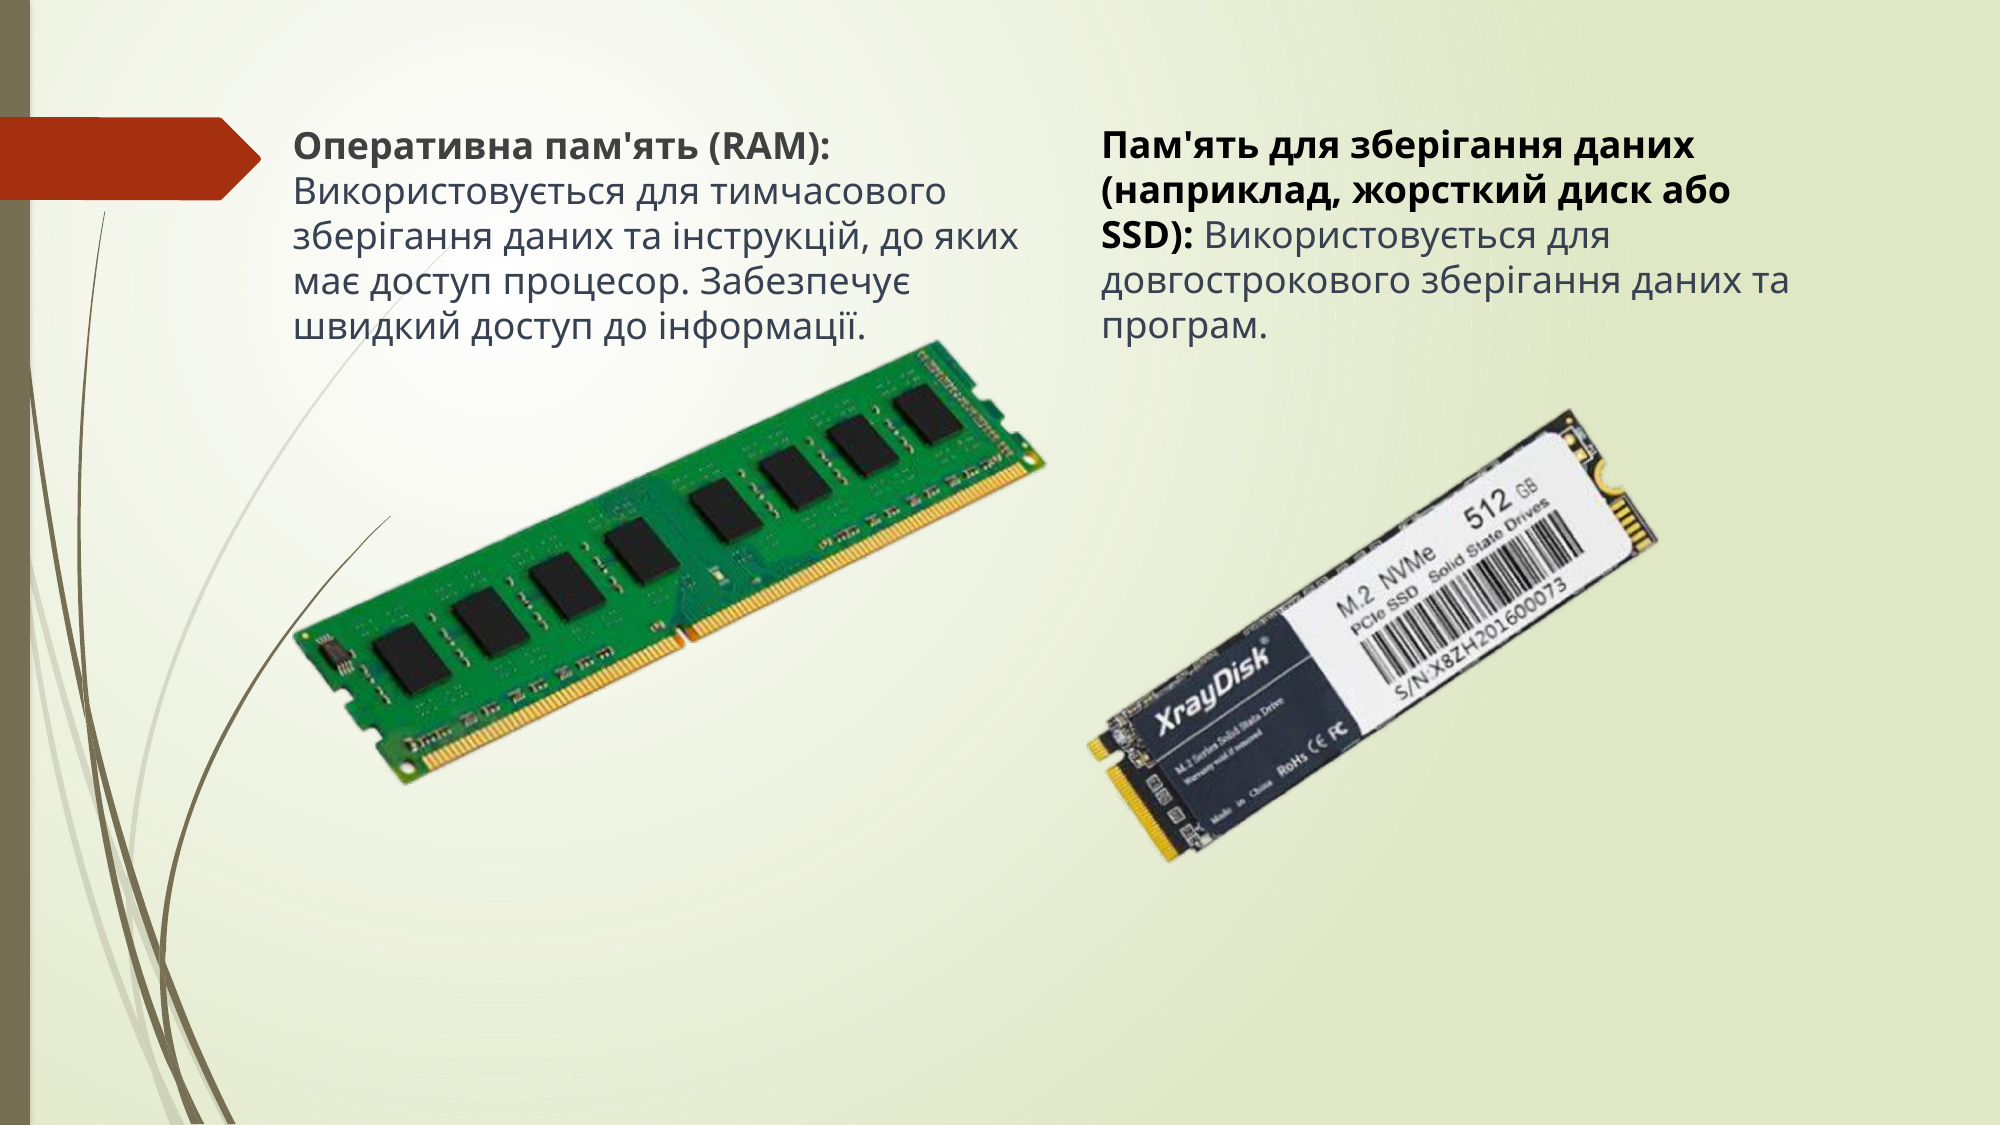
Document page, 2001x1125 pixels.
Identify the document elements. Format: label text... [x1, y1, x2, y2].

list Оперативна пам'ять (RAM): Використовується для тимчасового зберігання даних та інструкцій, до яких має доступ процесор. Забезпечує швидкий доступ до інформації. [277, 114, 1063, 314]
picture [291, 338, 1049, 787]
text_box Пам'ять для зберігання даних (наприклад, жорсткий диск або SSD): Використовується для довгострокового зберігання даних та програм. [1086, 113, 1814, 354]
picture [1064, 315, 1684, 958]
